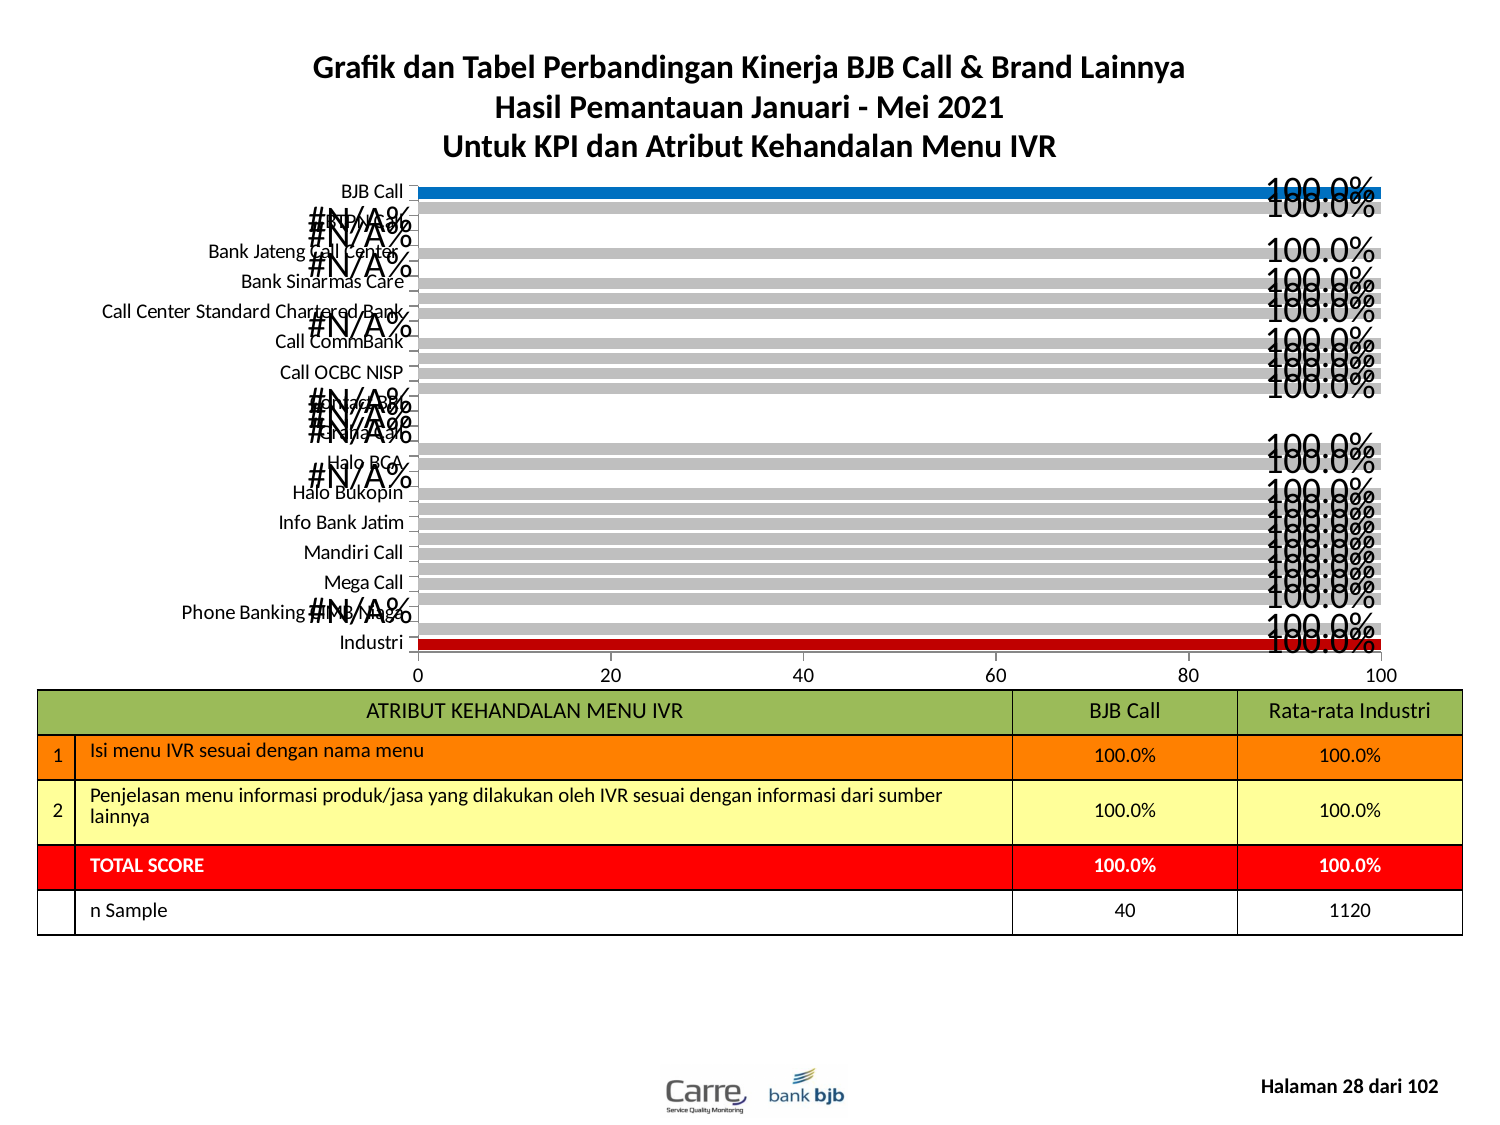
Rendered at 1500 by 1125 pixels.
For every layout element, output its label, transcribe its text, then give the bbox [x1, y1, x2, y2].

table_cell [38, 891, 74, 934]
table_cell Isi menu IVR sesuai dengan nama menu [76, 736, 1012, 779]
table_cell 100.0% [1238, 846, 1462, 889]
table_cell 2 [38, 781, 74, 844]
table_cell 100.0% [1013, 781, 1237, 844]
table_cell 100.0% [1238, 736, 1462, 779]
table_cell Penjelasan menu informasi produk/jasa yang dilakukan oleh IVR sesuai dengan informasi dari sumber lainnya [76, 781, 1012, 844]
table_cell 40 [1013, 891, 1237, 934]
text_box Halaman 28 dari 102 [1246, 1065, 1454, 1105]
chart [74, 172, 1426, 698]
table_cell [38, 846, 74, 889]
picture [659, 1064, 848, 1118]
table_cell n Sample [76, 891, 1012, 934]
table_header ATRIBUT KEHANDALAN MENU IVR [38, 691, 1012, 734]
text_box Grafik dan Tabel Perbandingan Kinerja BJB Call & Brand Lainnya Hasil Pemantauan Januari - Mei 2021 Untuk KPI dan Atribut Kehandalan Menu IVR [297, 37, 1202, 170]
table_header Rata-rata Industri [1238, 691, 1462, 734]
table_cell 100.0% [1238, 781, 1462, 844]
table_cell 100.0% [1013, 736, 1237, 779]
table_cell 1120 [1238, 891, 1462, 934]
table_header BJB Call [1013, 707, 1237, 734]
table_cell TOTAL SCORE [76, 846, 1012, 889]
table_cell 100.0% [1013, 846, 1237, 889]
table_cell 1 [38, 736, 74, 779]
